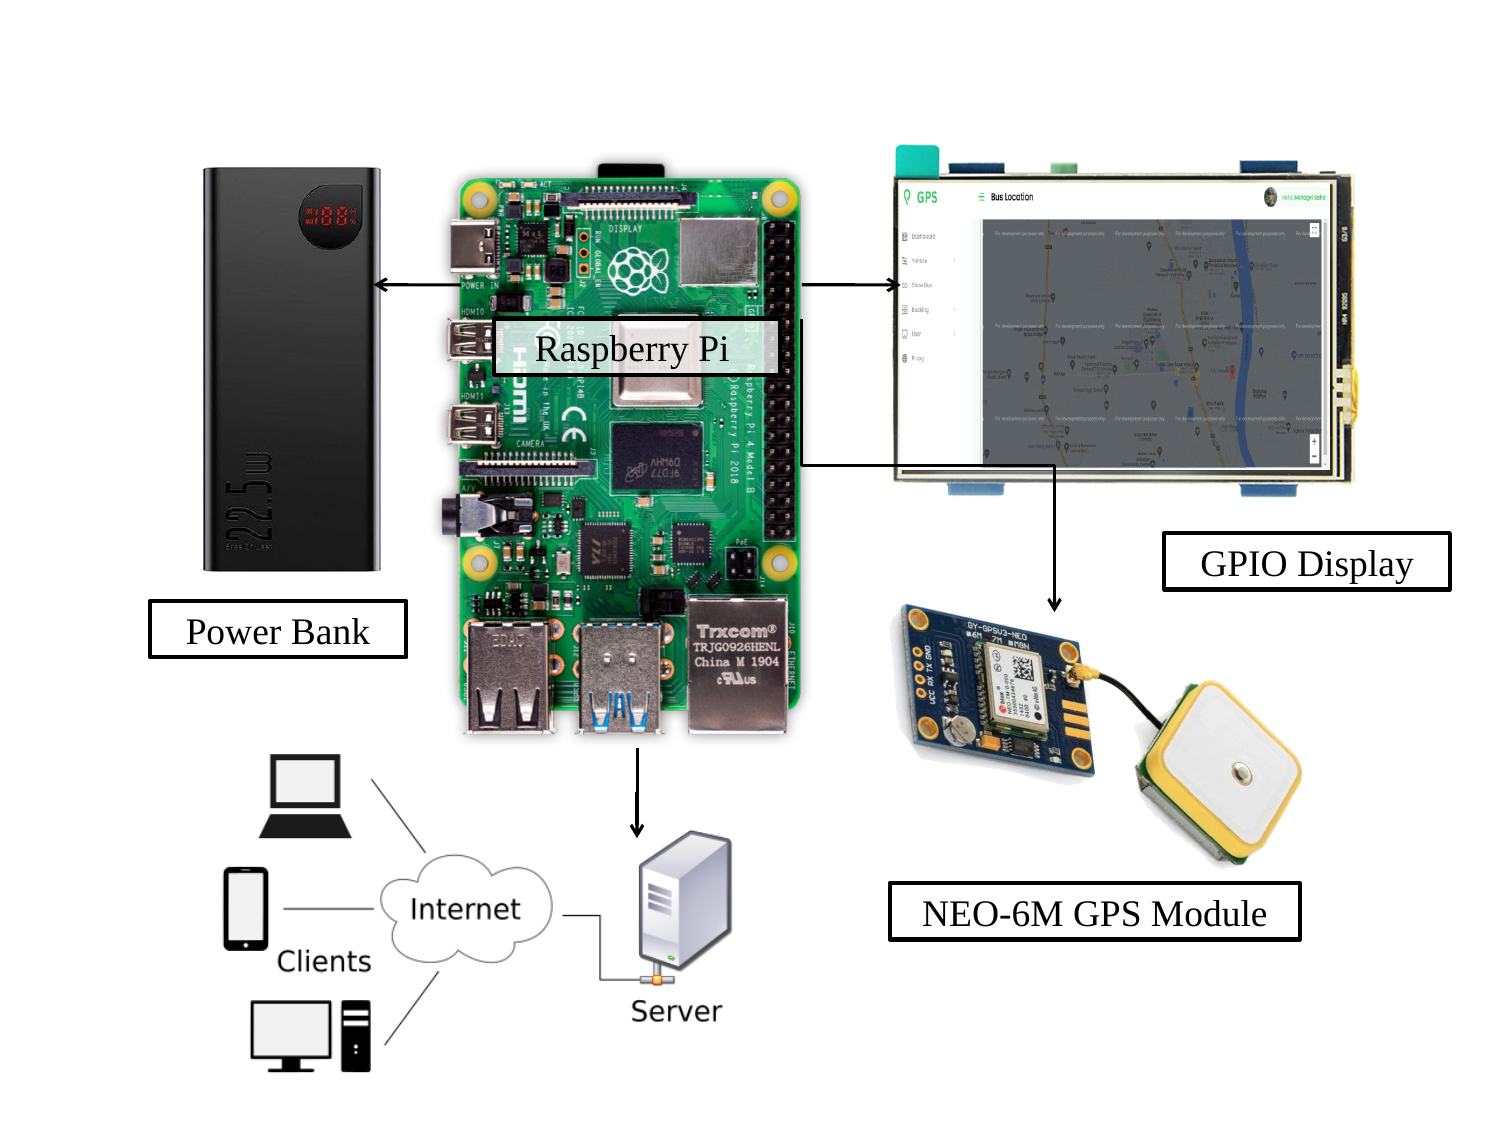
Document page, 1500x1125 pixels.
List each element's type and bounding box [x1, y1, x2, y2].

text_box [0, 24, 1451, 1089]
